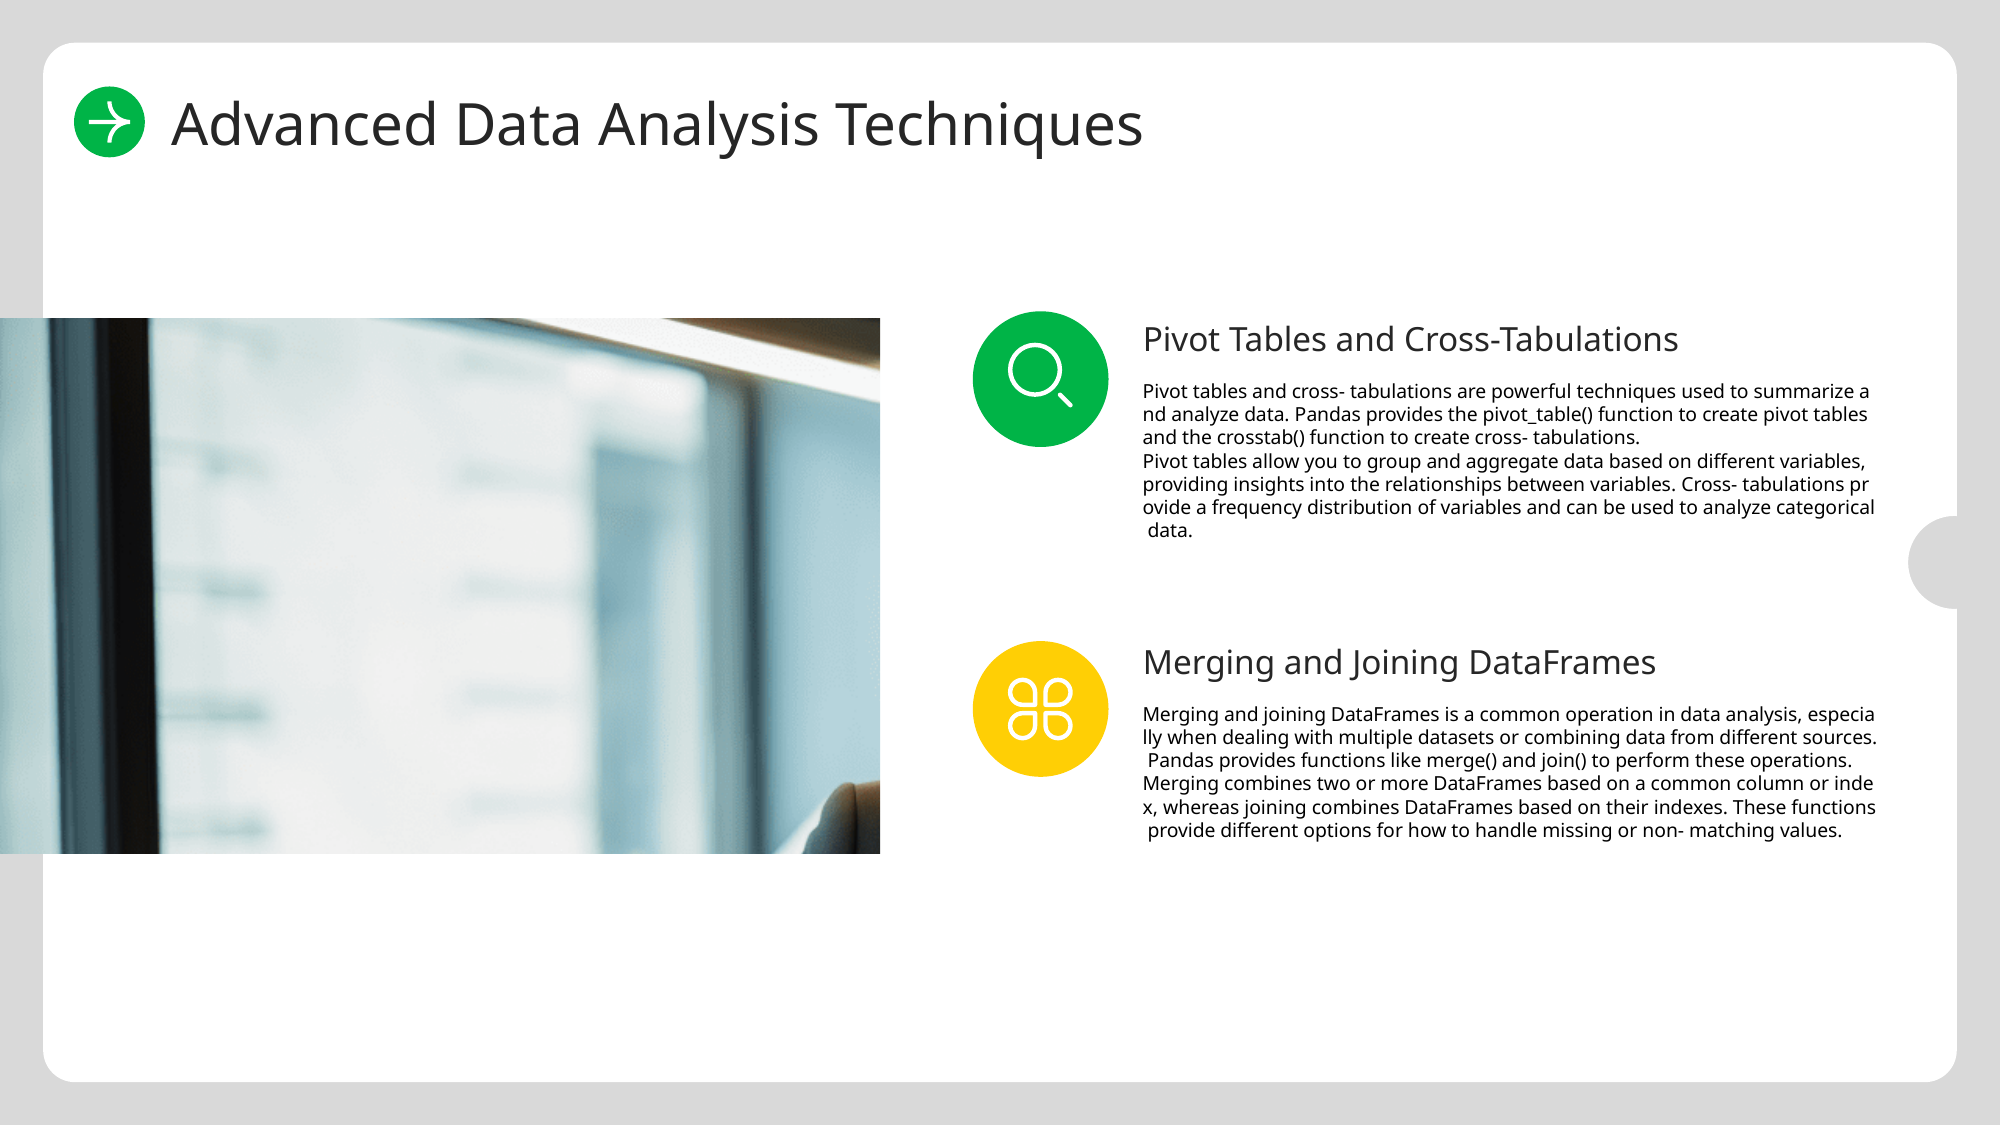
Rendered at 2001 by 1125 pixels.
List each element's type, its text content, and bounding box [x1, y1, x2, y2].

text_box [1057, 392, 1073, 408]
text_box [1007, 342, 1063, 397]
text_box [1007, 710, 1038, 741]
text_box [972, 311, 1109, 447]
text_box [972, 641, 1109, 777]
text_box [0, 318, 881, 854]
text_box [1043, 710, 1073, 741]
text_box [1043, 677, 1073, 708]
text_box Pivot Tables and Cross-Tabulations [1142, 318, 1879, 359]
text_box [88, 101, 131, 143]
text_box Advanced Data Analysis Techniques [171, 86, 1890, 158]
text_box [1007, 677, 1038, 708]
text_box Pivot tables and cross- tabulations are powerful techniques used to summarize and analyze data. Pandas provides the pivot_table() function to create pivot tables and the crosstab() function to create cross- tabulations. Pivot tables allow you to group and aggregate data based on different variables, providing insights into the relationships between variables. Cross- tabulations provide a frequency distribution of variables and can be used to analyze categorical data. [1142, 379, 1880, 568]
text_box [73, 86, 145, 158]
text_box Merging and joining DataFrames is a common operation in data analysis, especially when dealing with multiple datasets or combining data from different sources. Pandas provides functions like merge() and join() to perform these operations. Merging combines two or more DataFrames based on a common column or index, whereas joining combines DataFrames based on their indexes. These functions provide different options for how to handle missing or non- matching values. [1142, 701, 1880, 891]
text_box [43, 42, 1957, 1083]
text_box Merging and Joining DataFrames [1142, 640, 1879, 681]
